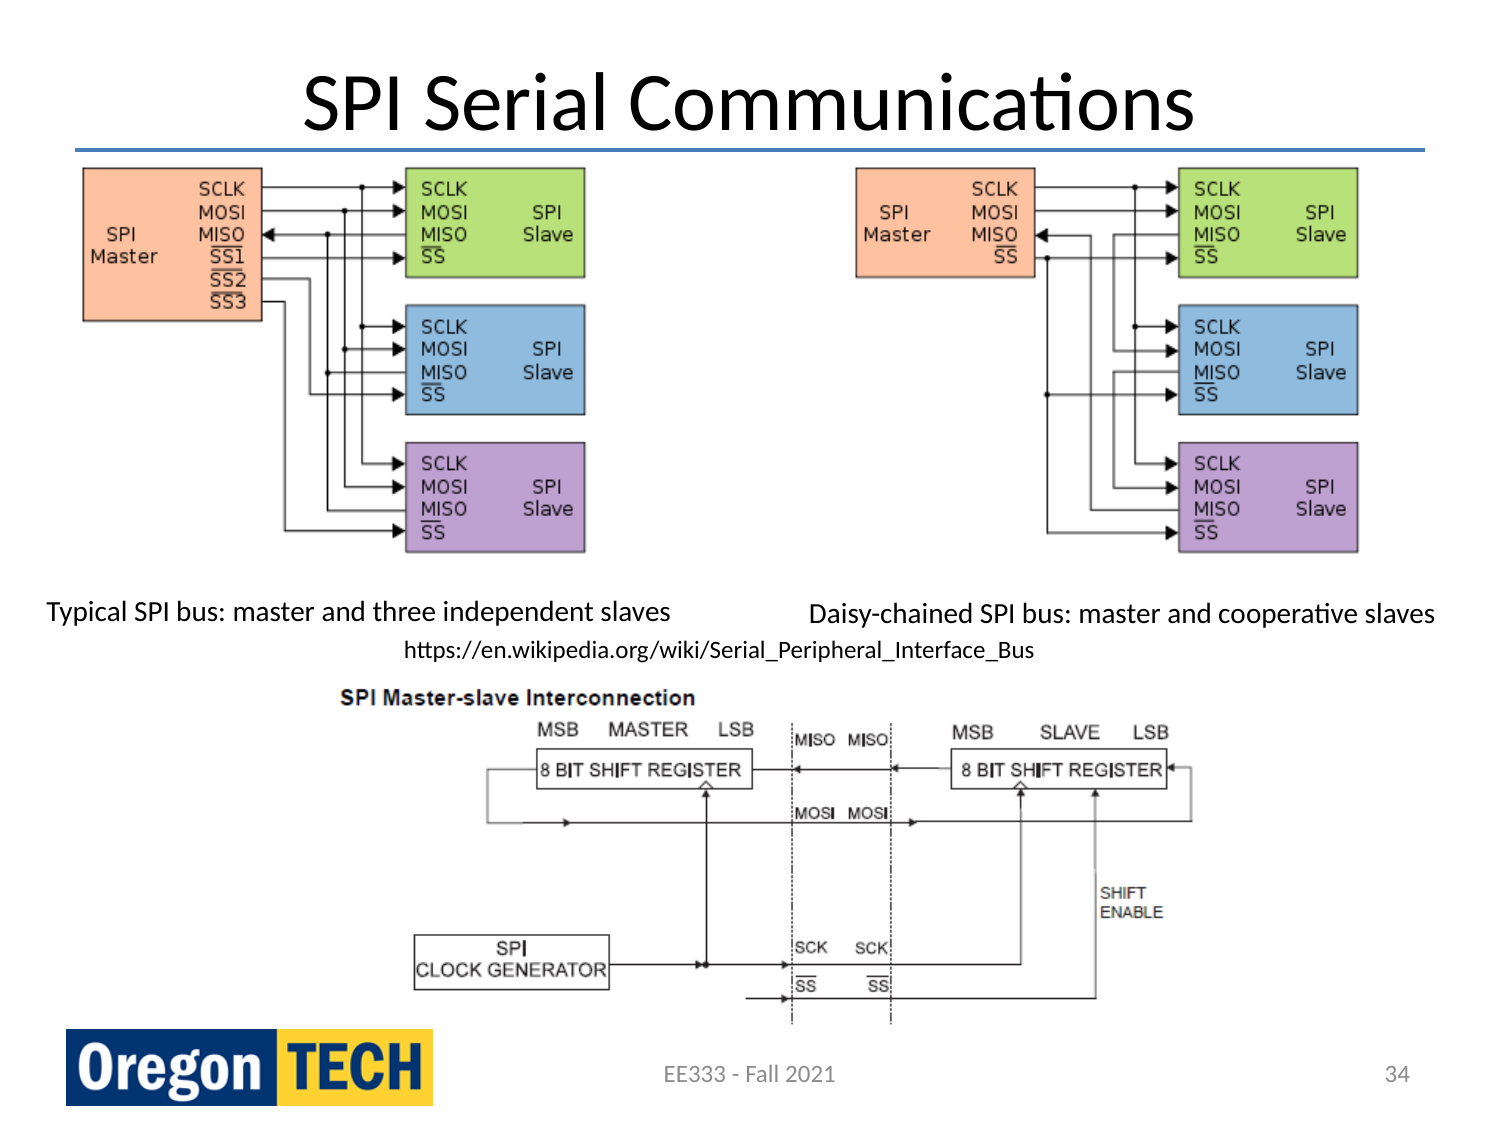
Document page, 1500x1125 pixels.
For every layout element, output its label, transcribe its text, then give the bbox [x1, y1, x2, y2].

picture [837, 149, 1385, 585]
slide_number 34 [1074, 1042, 1425, 1103]
picture [323, 679, 1205, 1028]
text_box Daisy-chained SPI bus: master and cooperative slaves [794, 586, 1451, 637]
footer EE333 - Fall 2021 [512, 1042, 988, 1103]
picture [66, 1029, 433, 1106]
picture [64, 149, 612, 585]
text_box Typical SPI bus: master and three independent slaves [31, 585, 687, 635]
title SPI Serial Communications [75, 45, 1425, 150]
text_box https://en.wikipedia.org/wiki/Serial_Peripheral_Interface_Bus [389, 626, 1140, 672]
